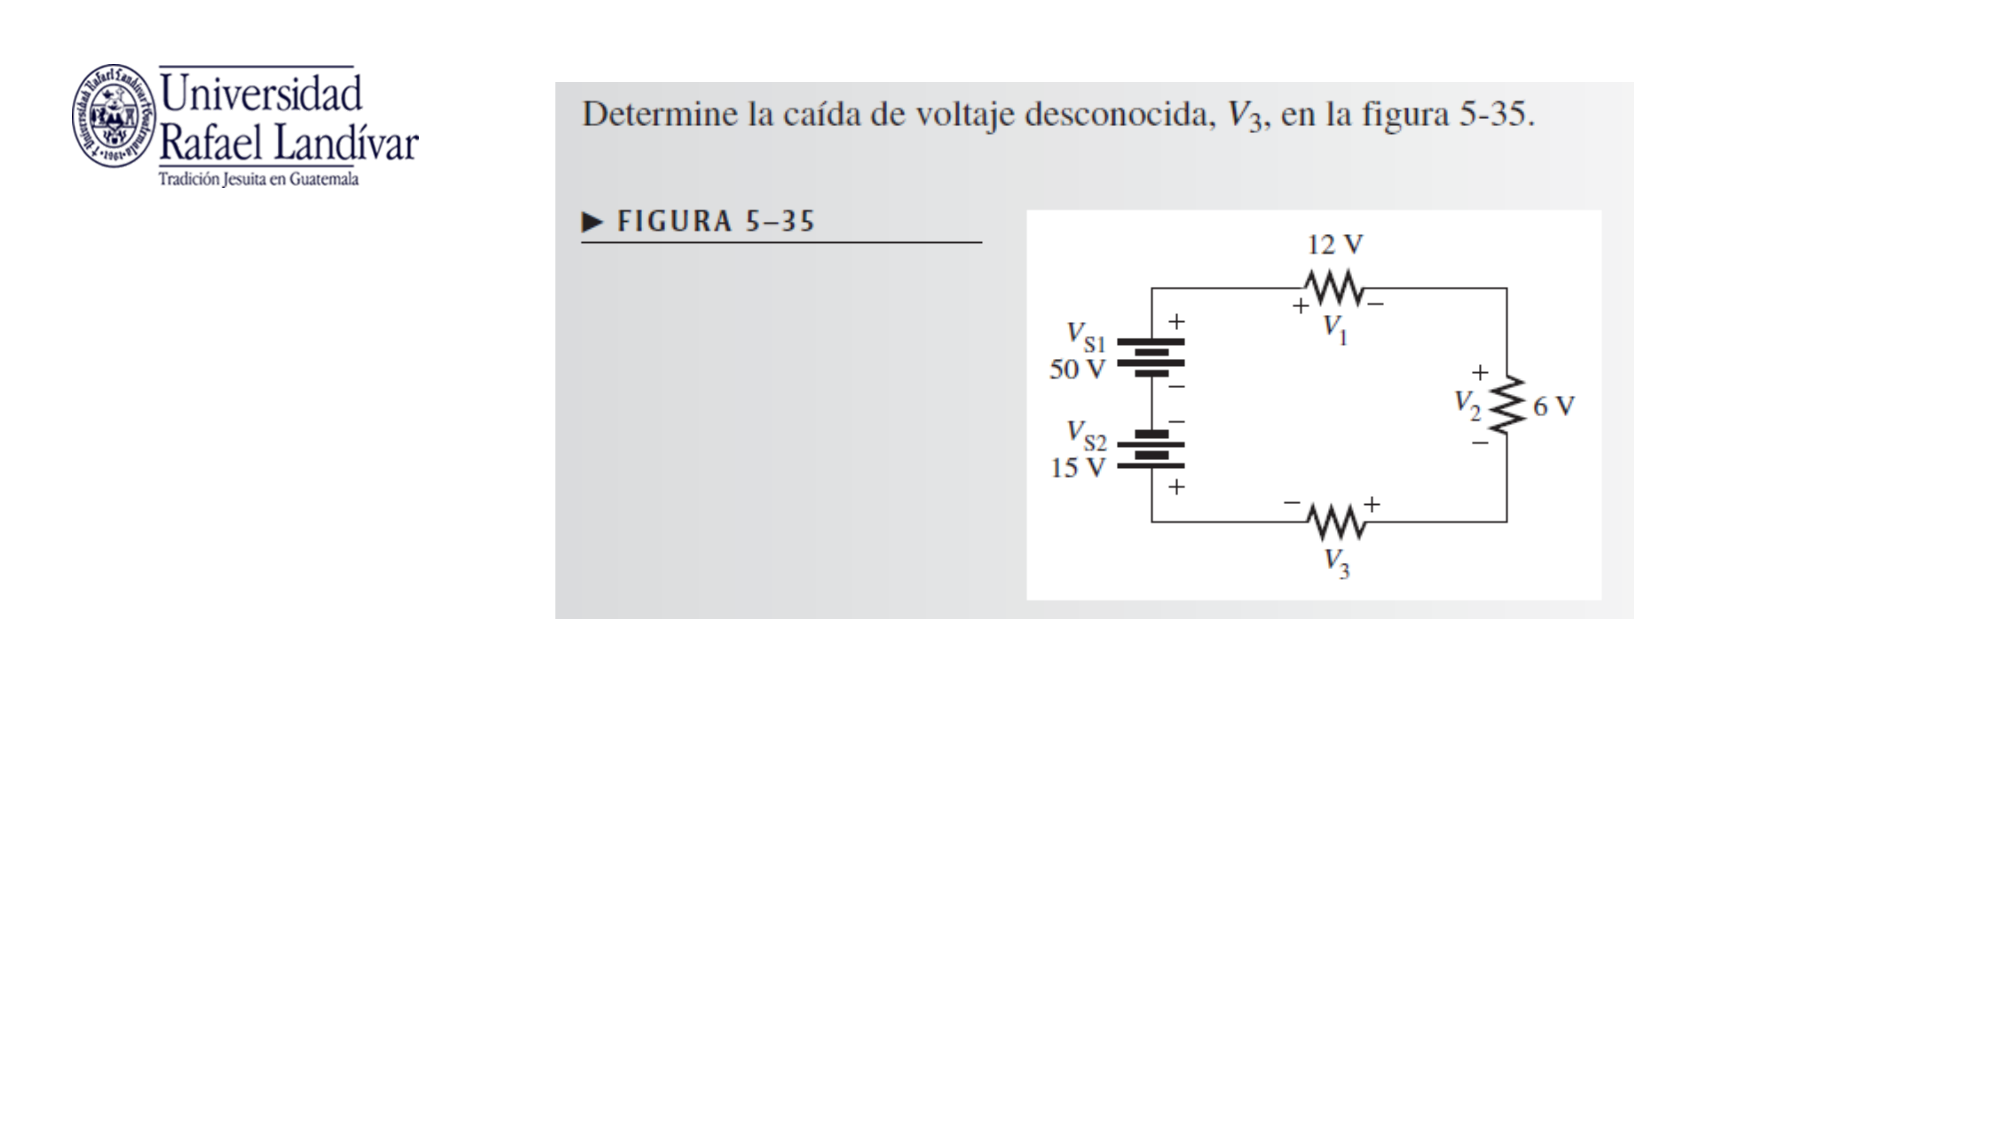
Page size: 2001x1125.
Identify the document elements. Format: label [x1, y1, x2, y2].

picture [555, 82, 1634, 619]
picture [72, 64, 419, 188]
